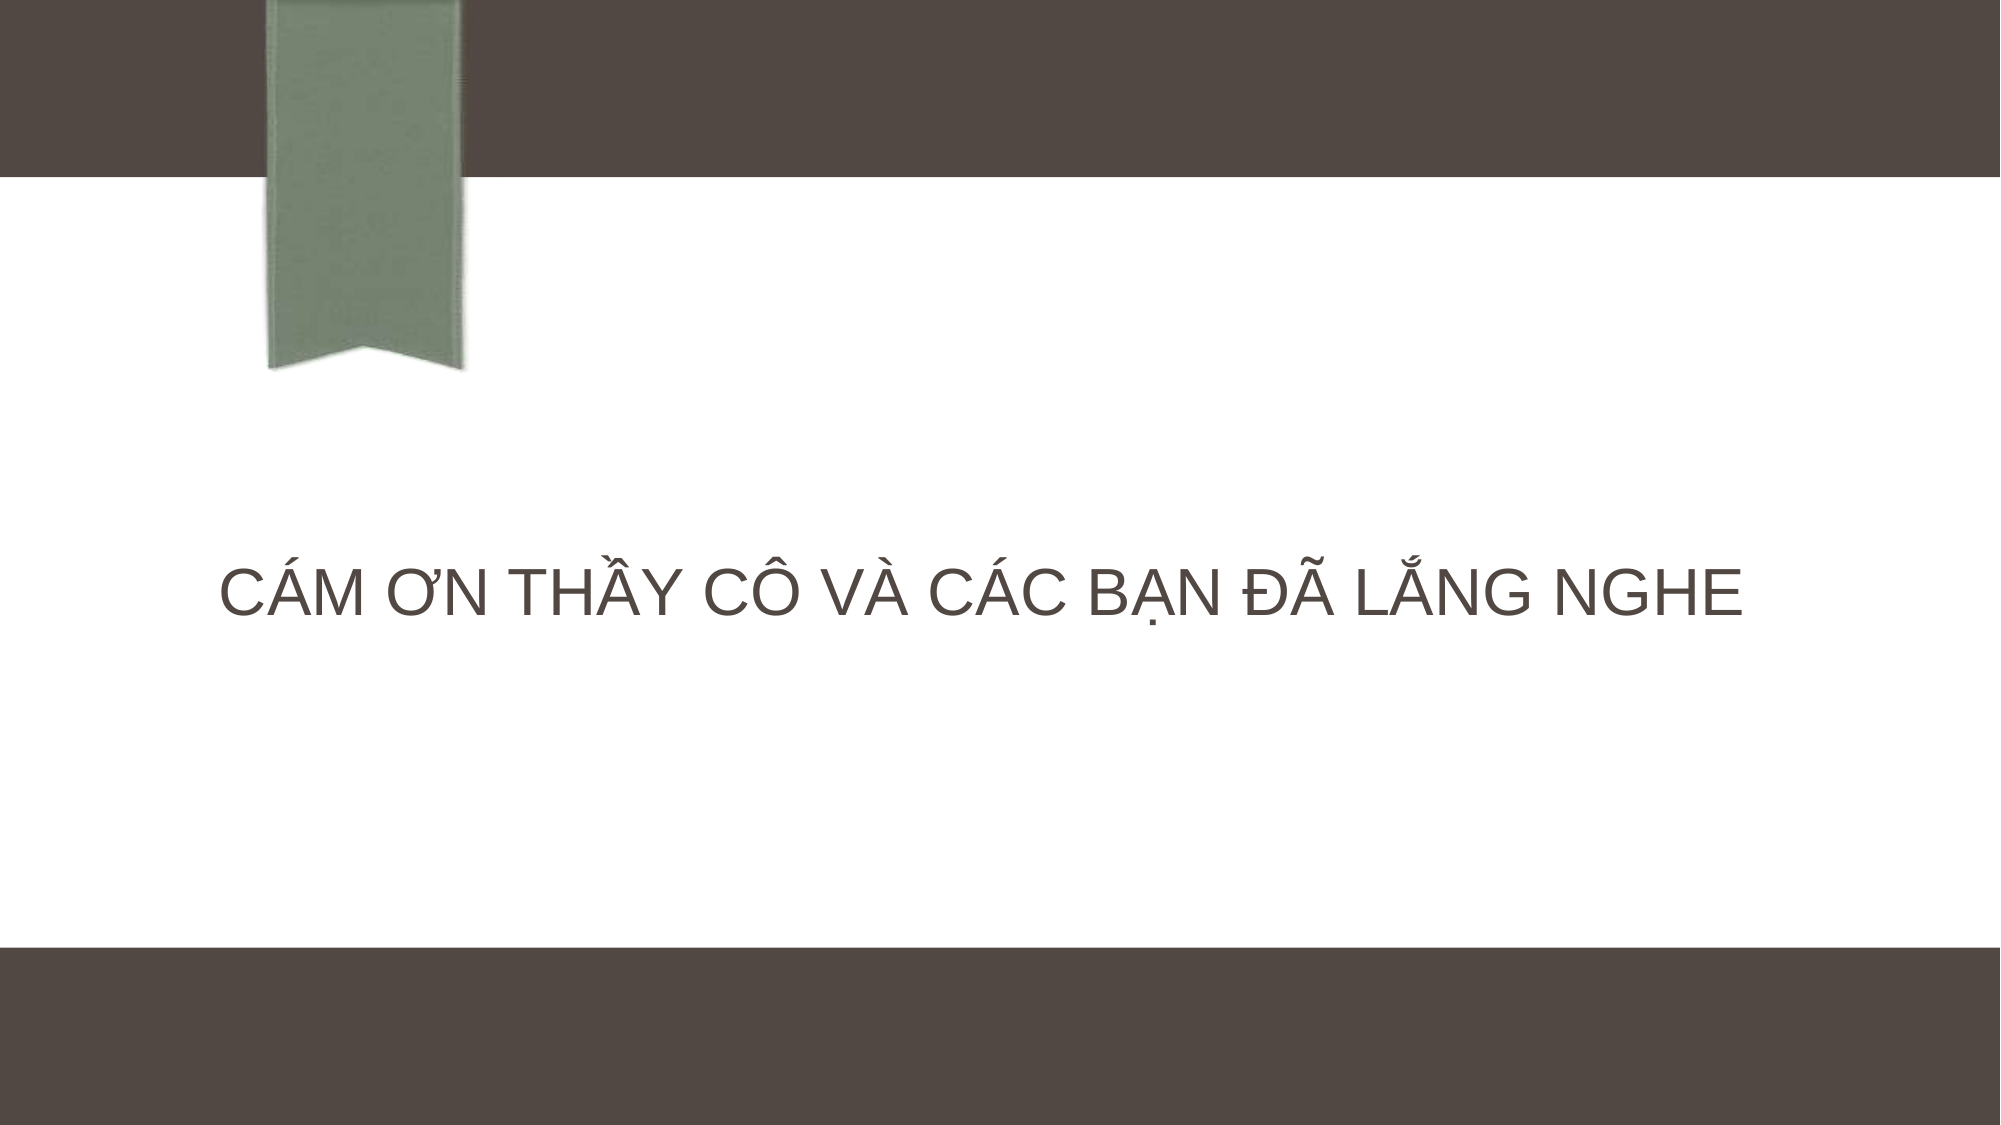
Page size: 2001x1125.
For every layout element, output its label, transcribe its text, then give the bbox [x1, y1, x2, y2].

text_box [0, 0, 2000, 377]
text_box CÁM ƠN THẦY CÔ VÀ CÁC BẠN ĐÃ LẮNG NGHE [163, 388, 1821, 629]
text_box [0, 947, 2000, 1125]
